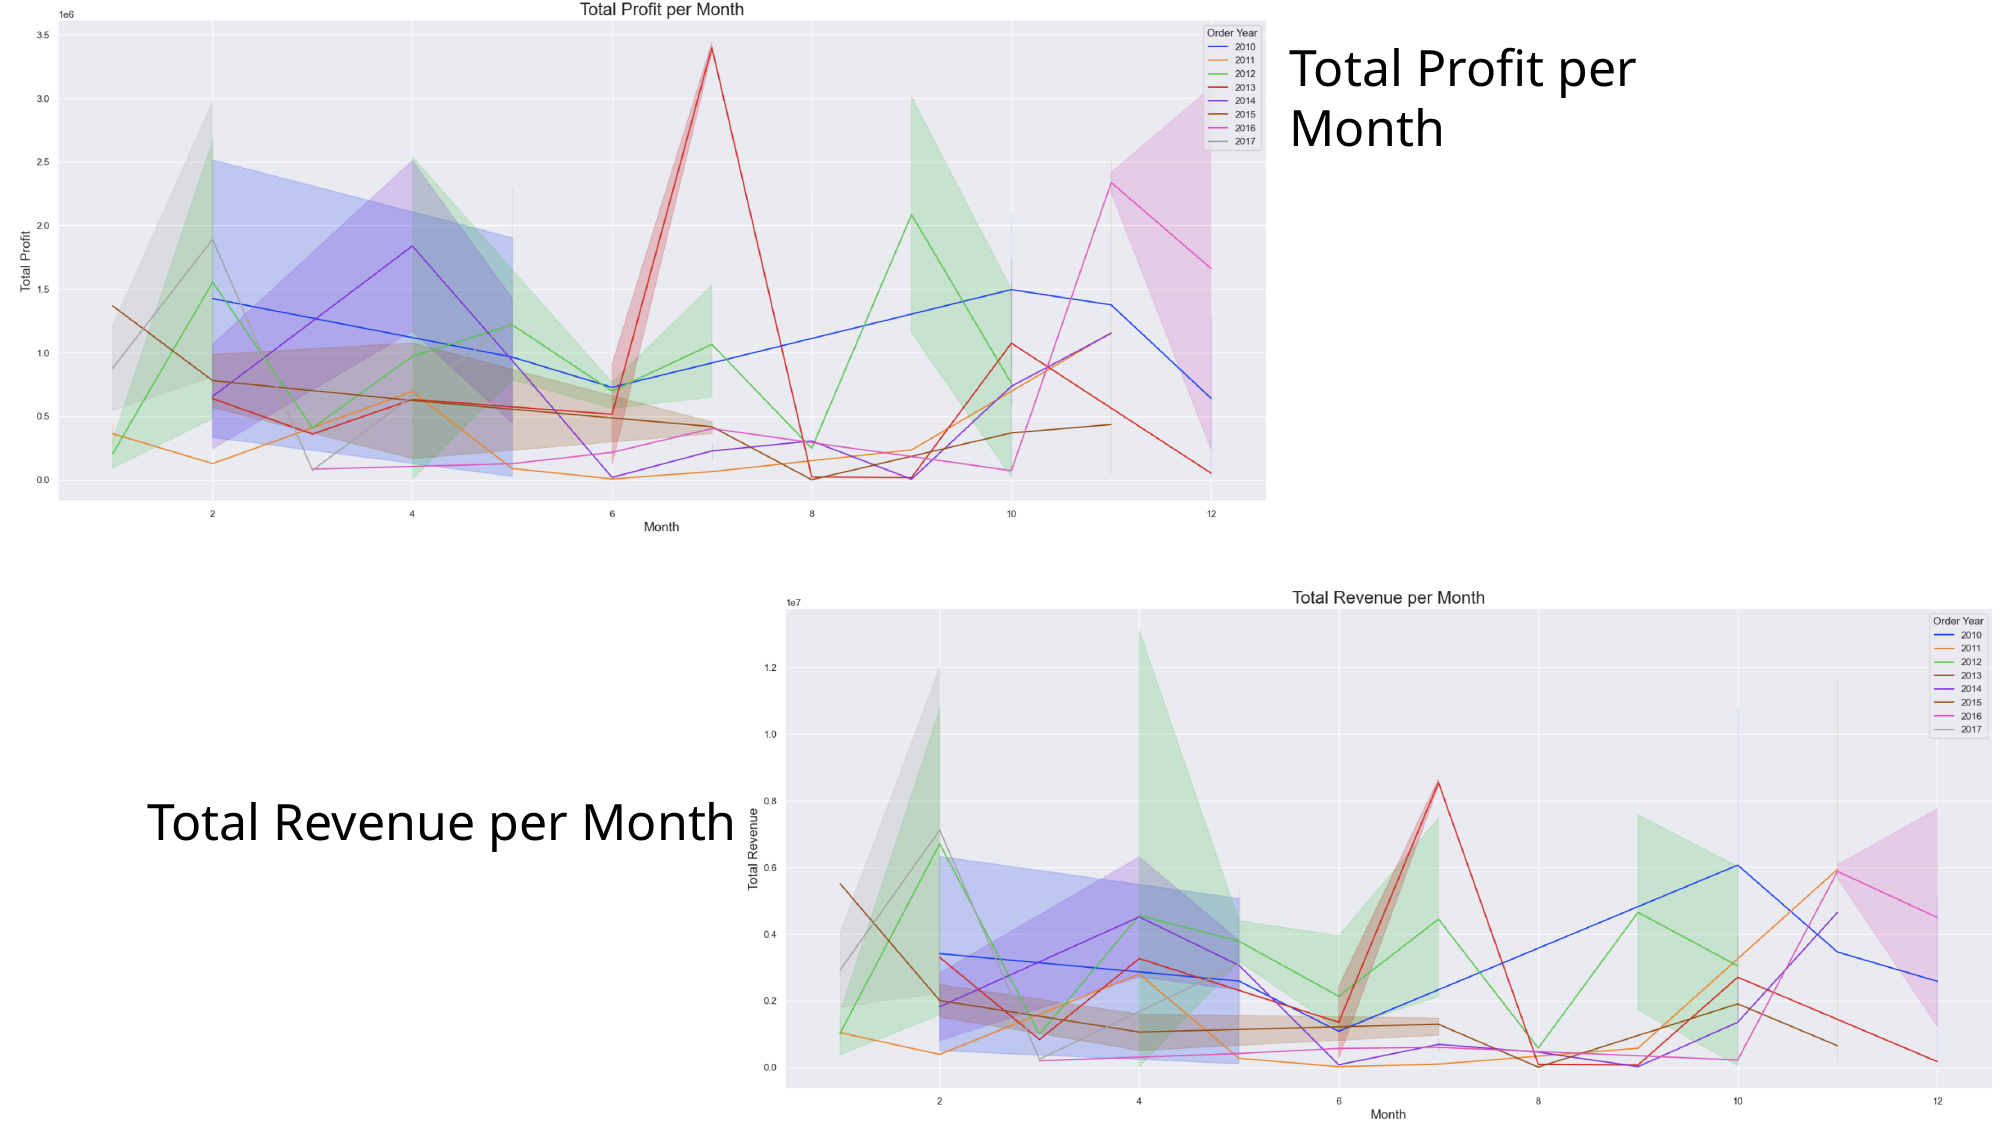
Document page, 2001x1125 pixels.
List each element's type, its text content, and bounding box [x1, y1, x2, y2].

text_box Total Profit per Month [1276, 29, 1794, 164]
picture [724, 588, 2000, 1125]
picture [0, 0, 1276, 542]
text_box Total Revenue per Month [132, 783, 724, 859]
